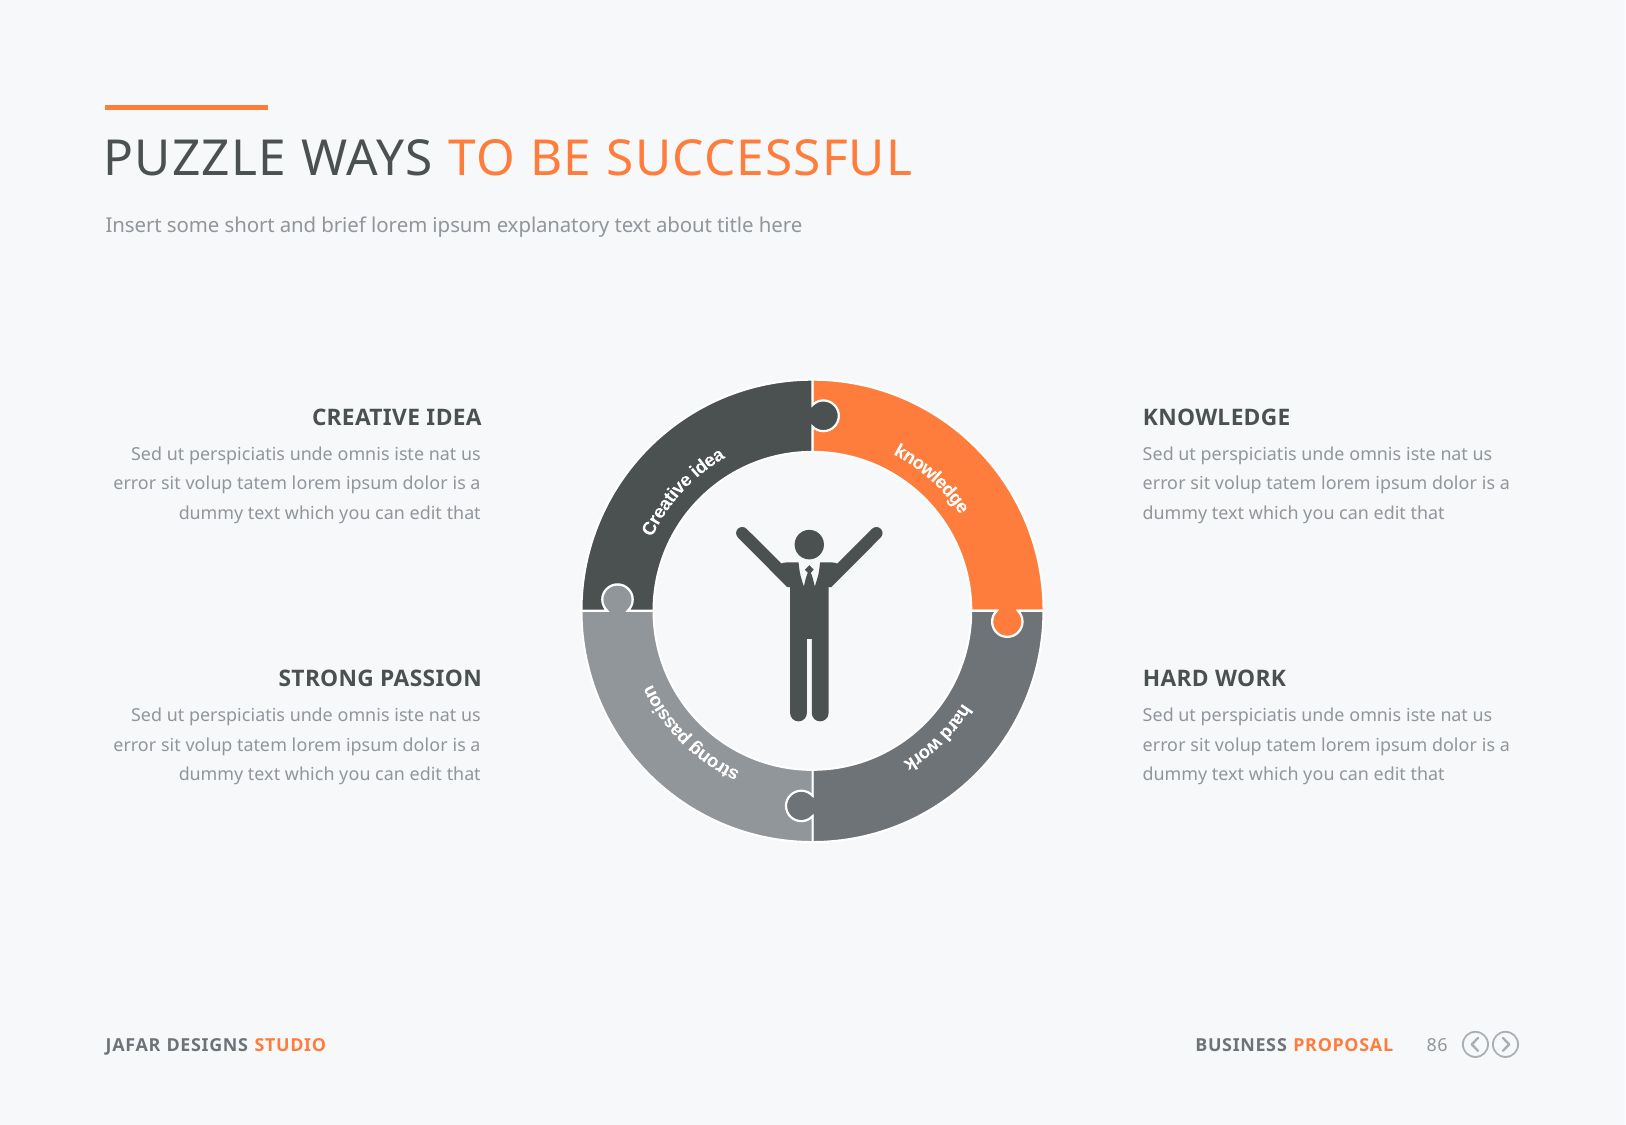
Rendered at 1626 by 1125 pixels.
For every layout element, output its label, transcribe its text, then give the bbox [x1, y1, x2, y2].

text_box Sed ut perspiciatis unde omnis iste nat us error sit volup tatem lorem ipsum dolor is a dummy text which you can edit that [105, 695, 482, 785]
text_box Hard work [1142, 663, 1519, 691]
list Insert some short and brief lorem ipsum explanatory text about title here [105, 209, 1519, 241]
text_box Sed ut perspiciatis unde omnis iste nat us error sit volup tatem lorem ipsum dolor is a dummy text which you can edit that [1142, 695, 1519, 785]
text_box Creative idea [105, 402, 482, 430]
text_box knowledge [1142, 402, 1519, 430]
text_box Sed ut perspiciatis unde omnis iste nat us error sit volup tatem lorem ipsum dolor is a dummy text which you can edit that [1142, 434, 1519, 523]
text_box Sed ut perspiciatis unde omnis iste nat us error sit volup tatem lorem ipsum dolor is a dummy text which you can edit that [105, 434, 482, 523]
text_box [735, 526, 884, 722]
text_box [581, 379, 1044, 842]
list Puzzle ways to be successful [103, 125, 1518, 187]
text_box Strong passion [105, 663, 482, 691]
